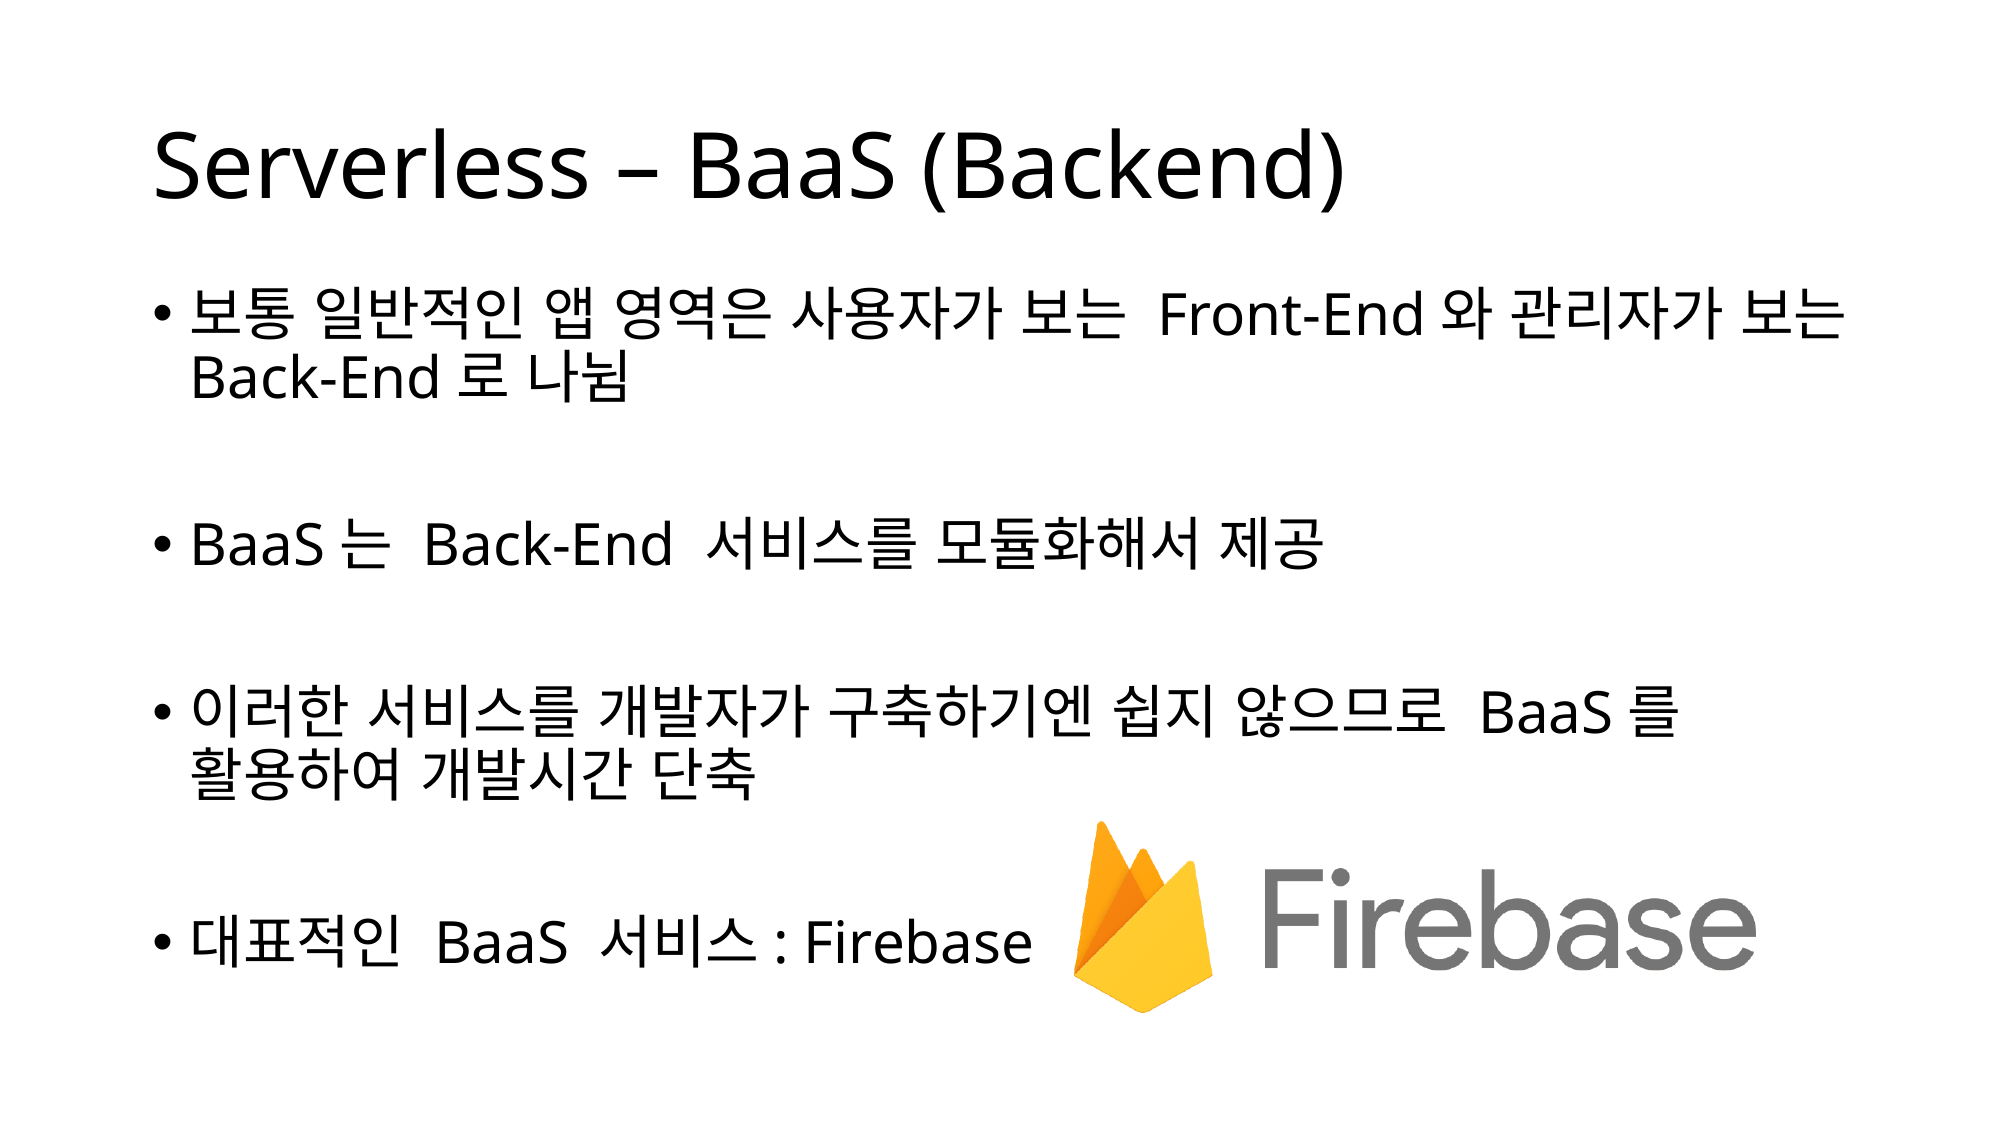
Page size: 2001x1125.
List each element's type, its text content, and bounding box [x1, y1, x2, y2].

list 보통 일반적인 앱 영역은 사용자가 보는 Front-End와 관리자가 보는 Back-End로 나뉨 BaaS는 Back-End 서비스를 모듈화해서 제공 이러한 서비스를 개발자가 구축하기엔 쉽지 않으므로 BaaS를 활용하여 개발시간 단축 대표적인 BaaS 서비스: Firebase [137, 277, 1863, 1103]
picture [1072, 821, 1756, 1014]
title Serverless – BaaS (Backend) [137, 59, 1863, 277]
